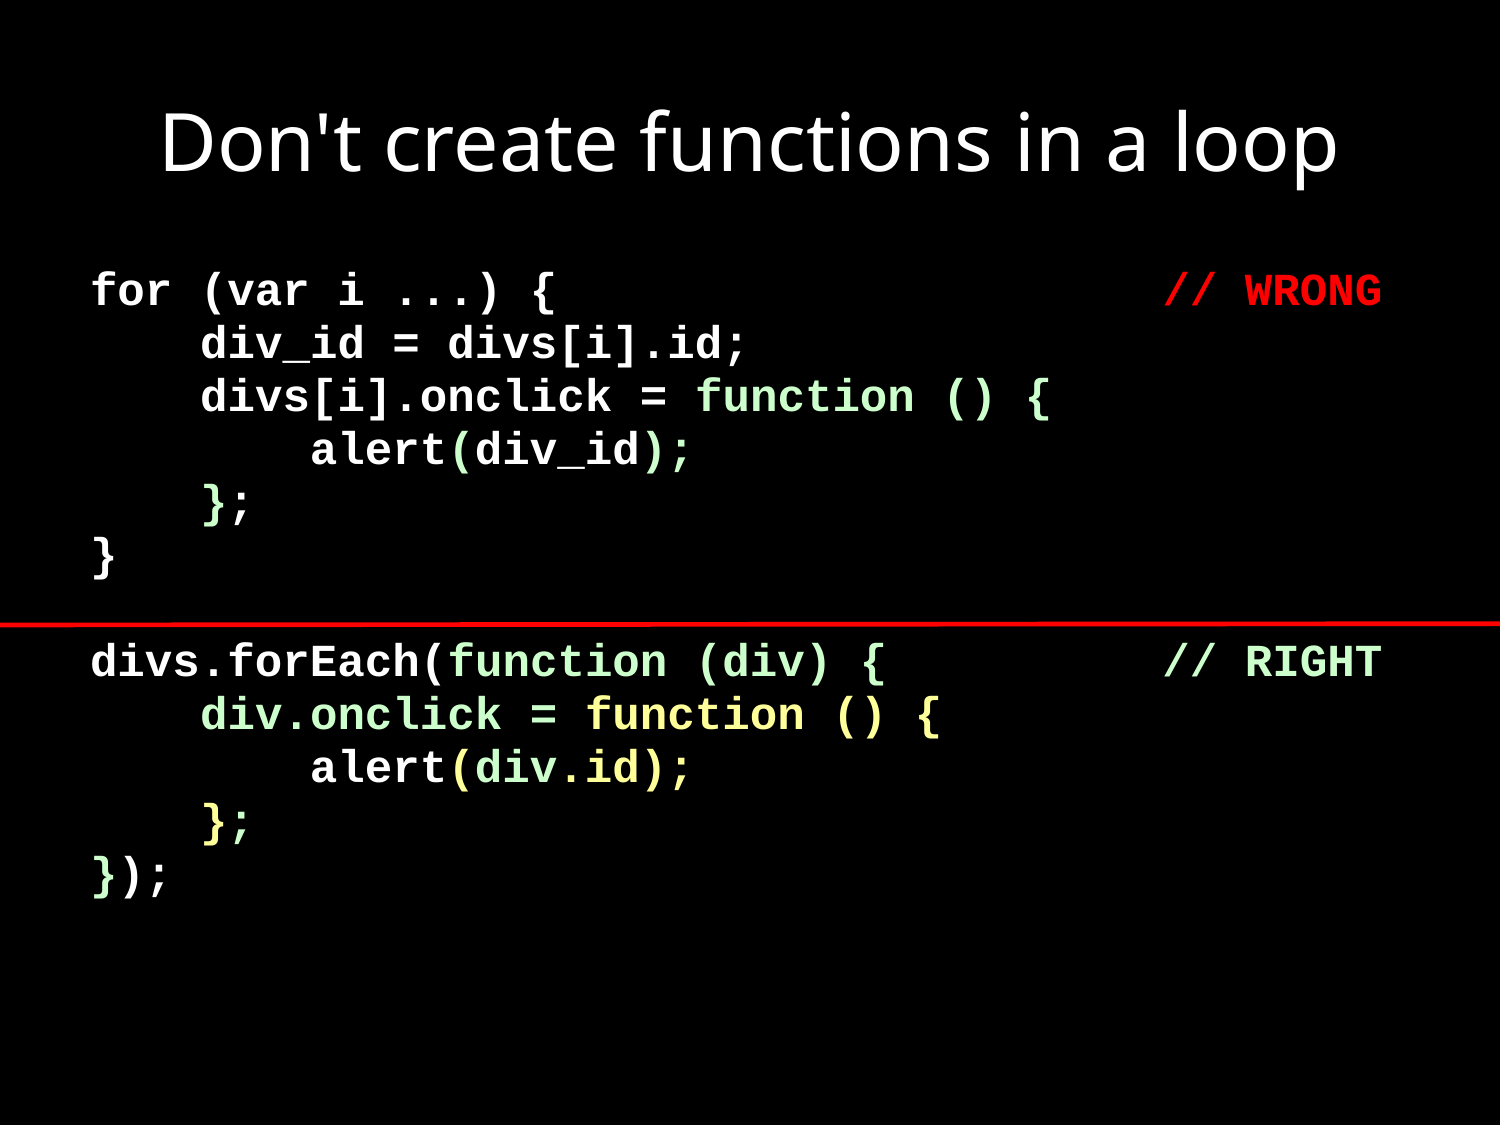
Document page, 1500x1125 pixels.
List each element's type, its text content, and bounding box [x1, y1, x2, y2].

list for (var i ...) { // WRONG div_id = divs[i].id; divs[i].onclick = function () { alert(div_id); }; } divs.forEach(function (div) { // RIGHT div.onclick = function () { alert(div.id); }; }); [74, 262, 1426, 1088]
title Don't create functions in a loop [74, 44, 1426, 233]
